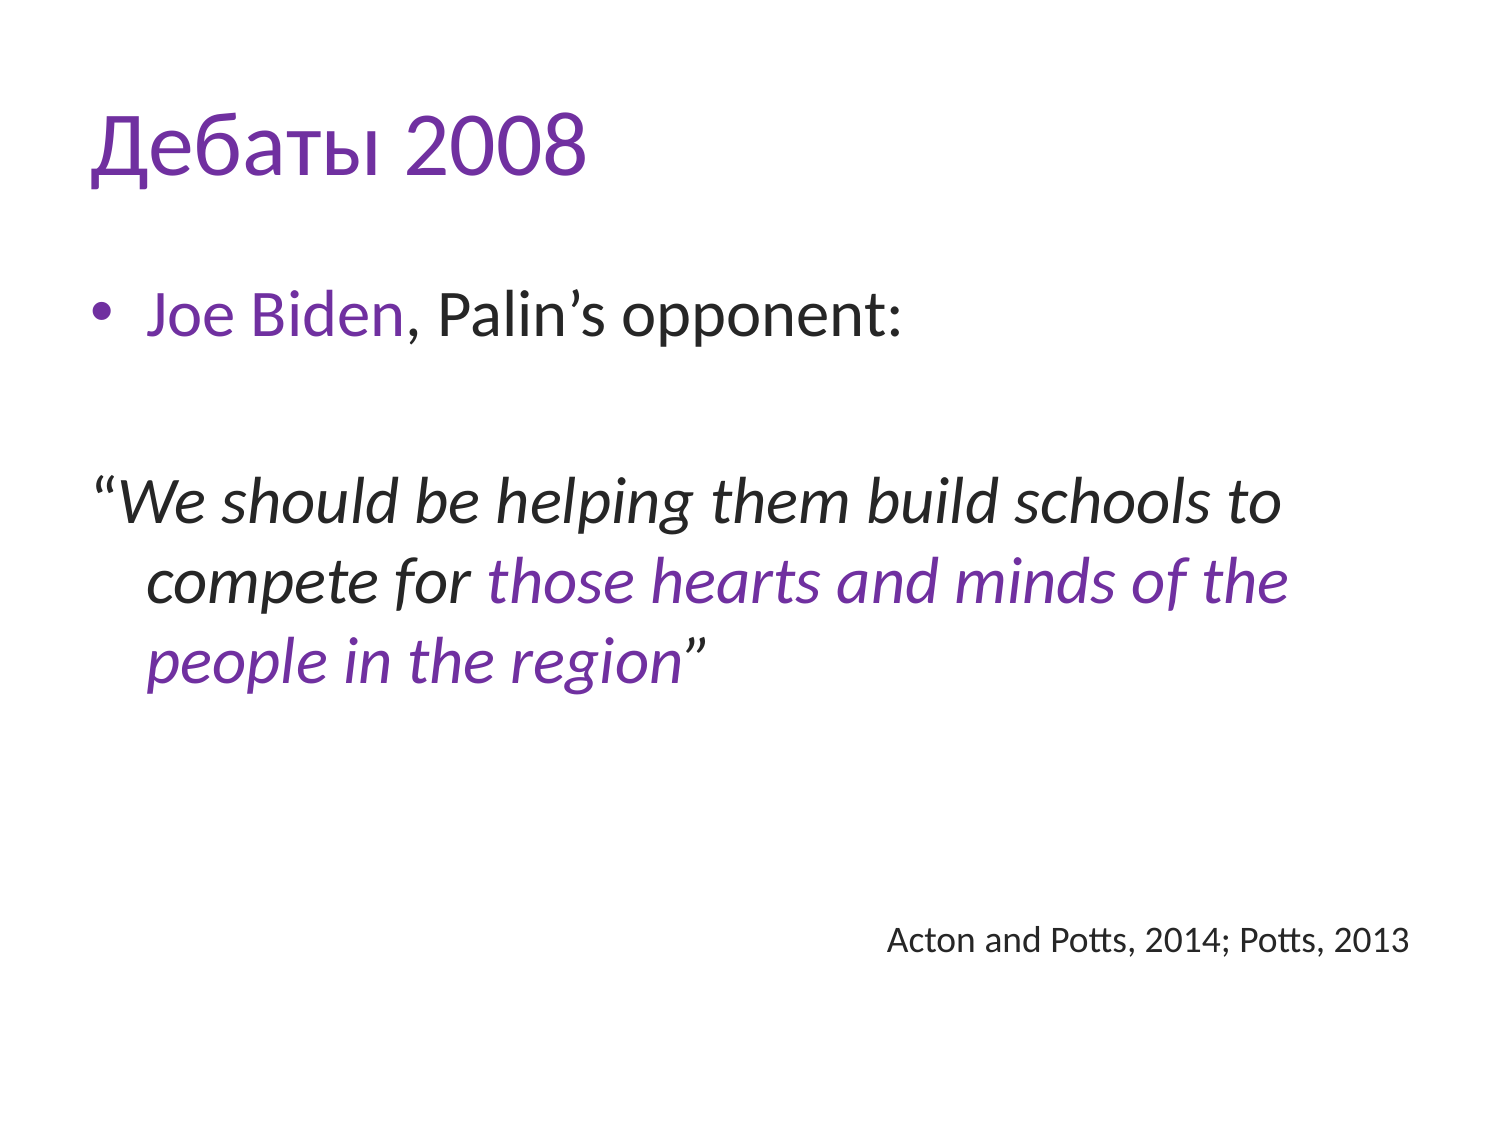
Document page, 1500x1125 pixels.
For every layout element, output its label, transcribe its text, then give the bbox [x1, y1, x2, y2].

list Joe Biden, Palin’s opponent: “We should be helping them build schools to compete for those hearts and minds of the people in the region” Acton and Potts, 2014; Potts, 2013 [75, 262, 1425, 1005]
title Дебаты 2008 [75, 45, 1425, 233]
